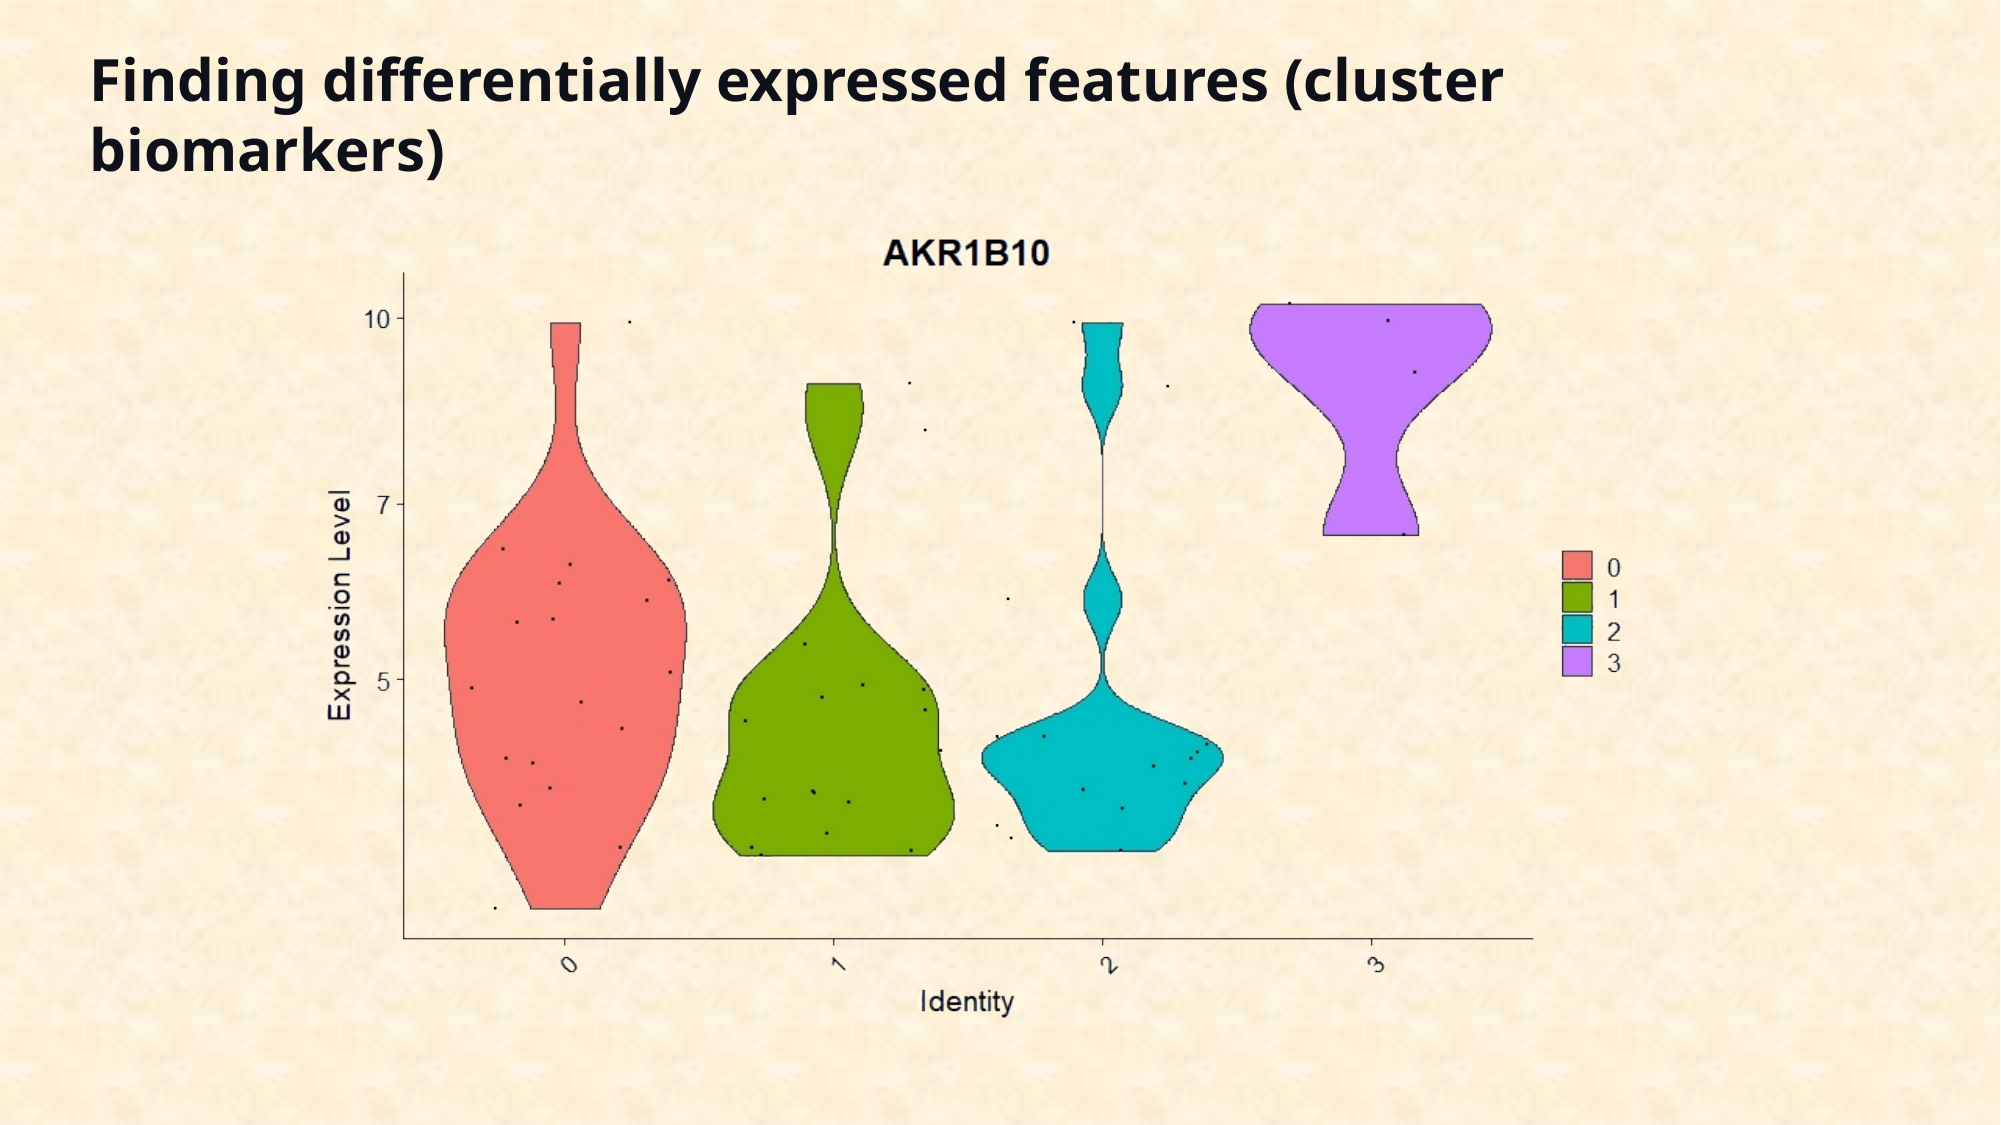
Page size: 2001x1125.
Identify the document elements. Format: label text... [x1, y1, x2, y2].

text_box Finding differentially expressed features (cluster biomarkers) [0, 35, 1601, 191]
picture [0, 0, 2001, 1125]
